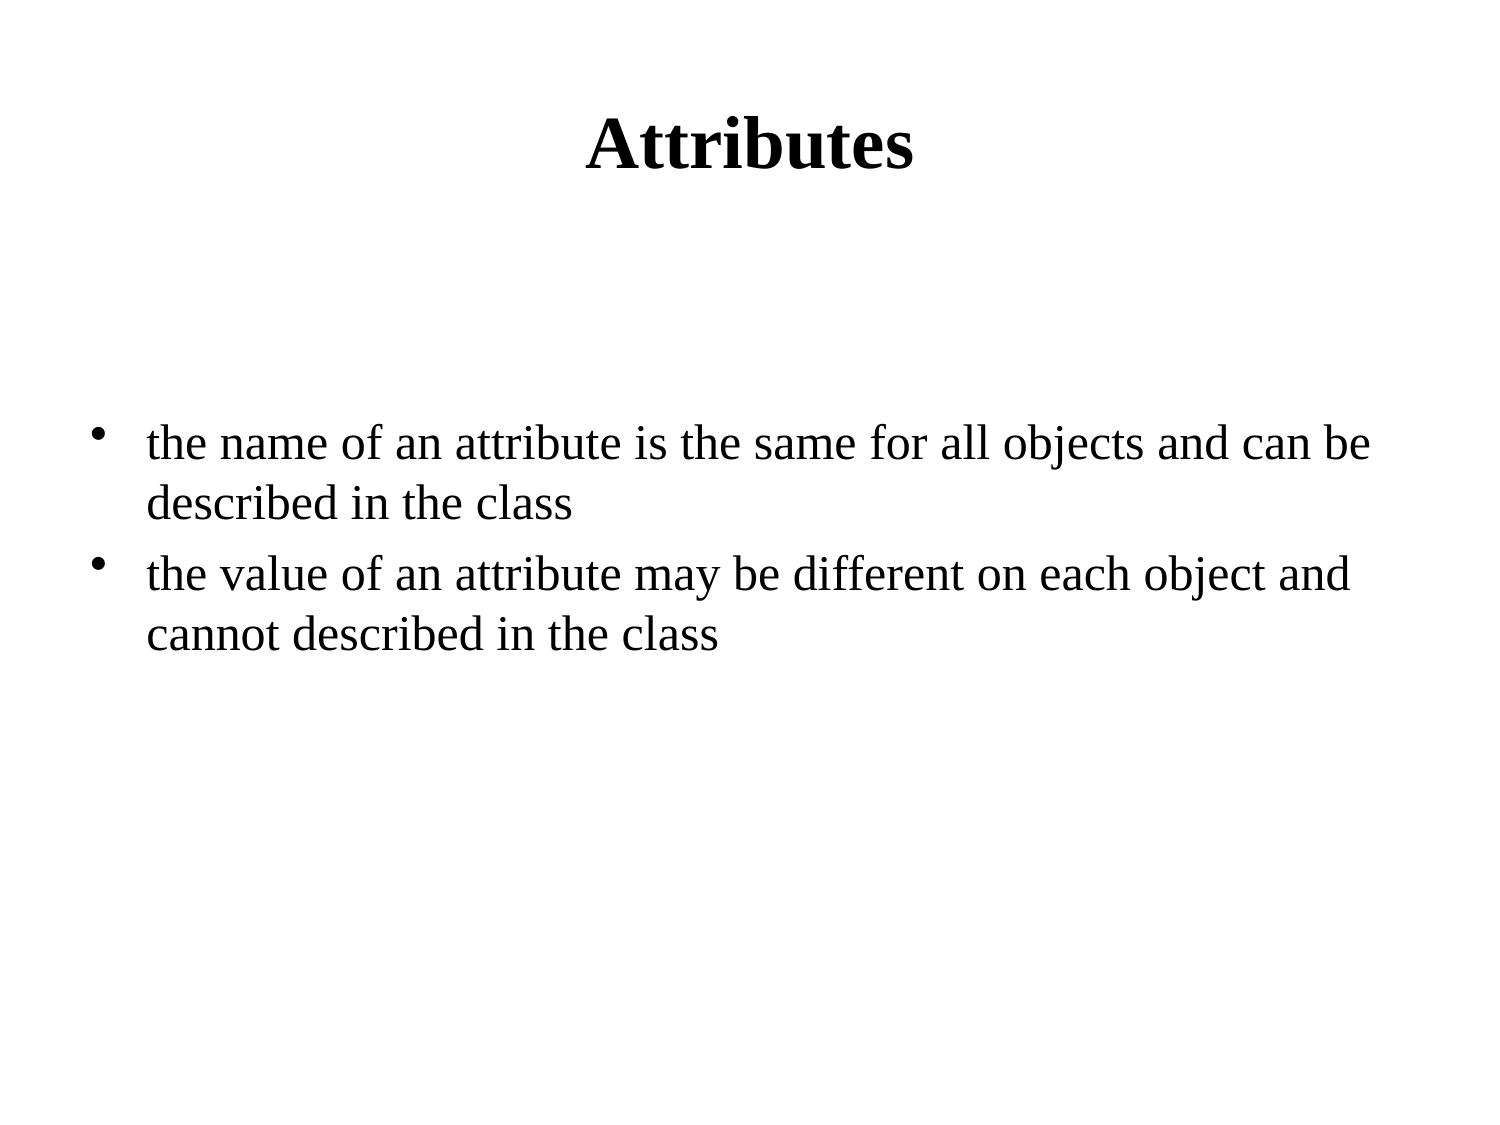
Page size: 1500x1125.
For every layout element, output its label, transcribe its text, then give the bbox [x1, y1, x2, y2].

title Attributes [74, 44, 1426, 233]
list the name of an attribute is the same for all objects and can be described in the class the value of an attribute may be different on each object and cannot described in the class [74, 262, 1426, 1006]
